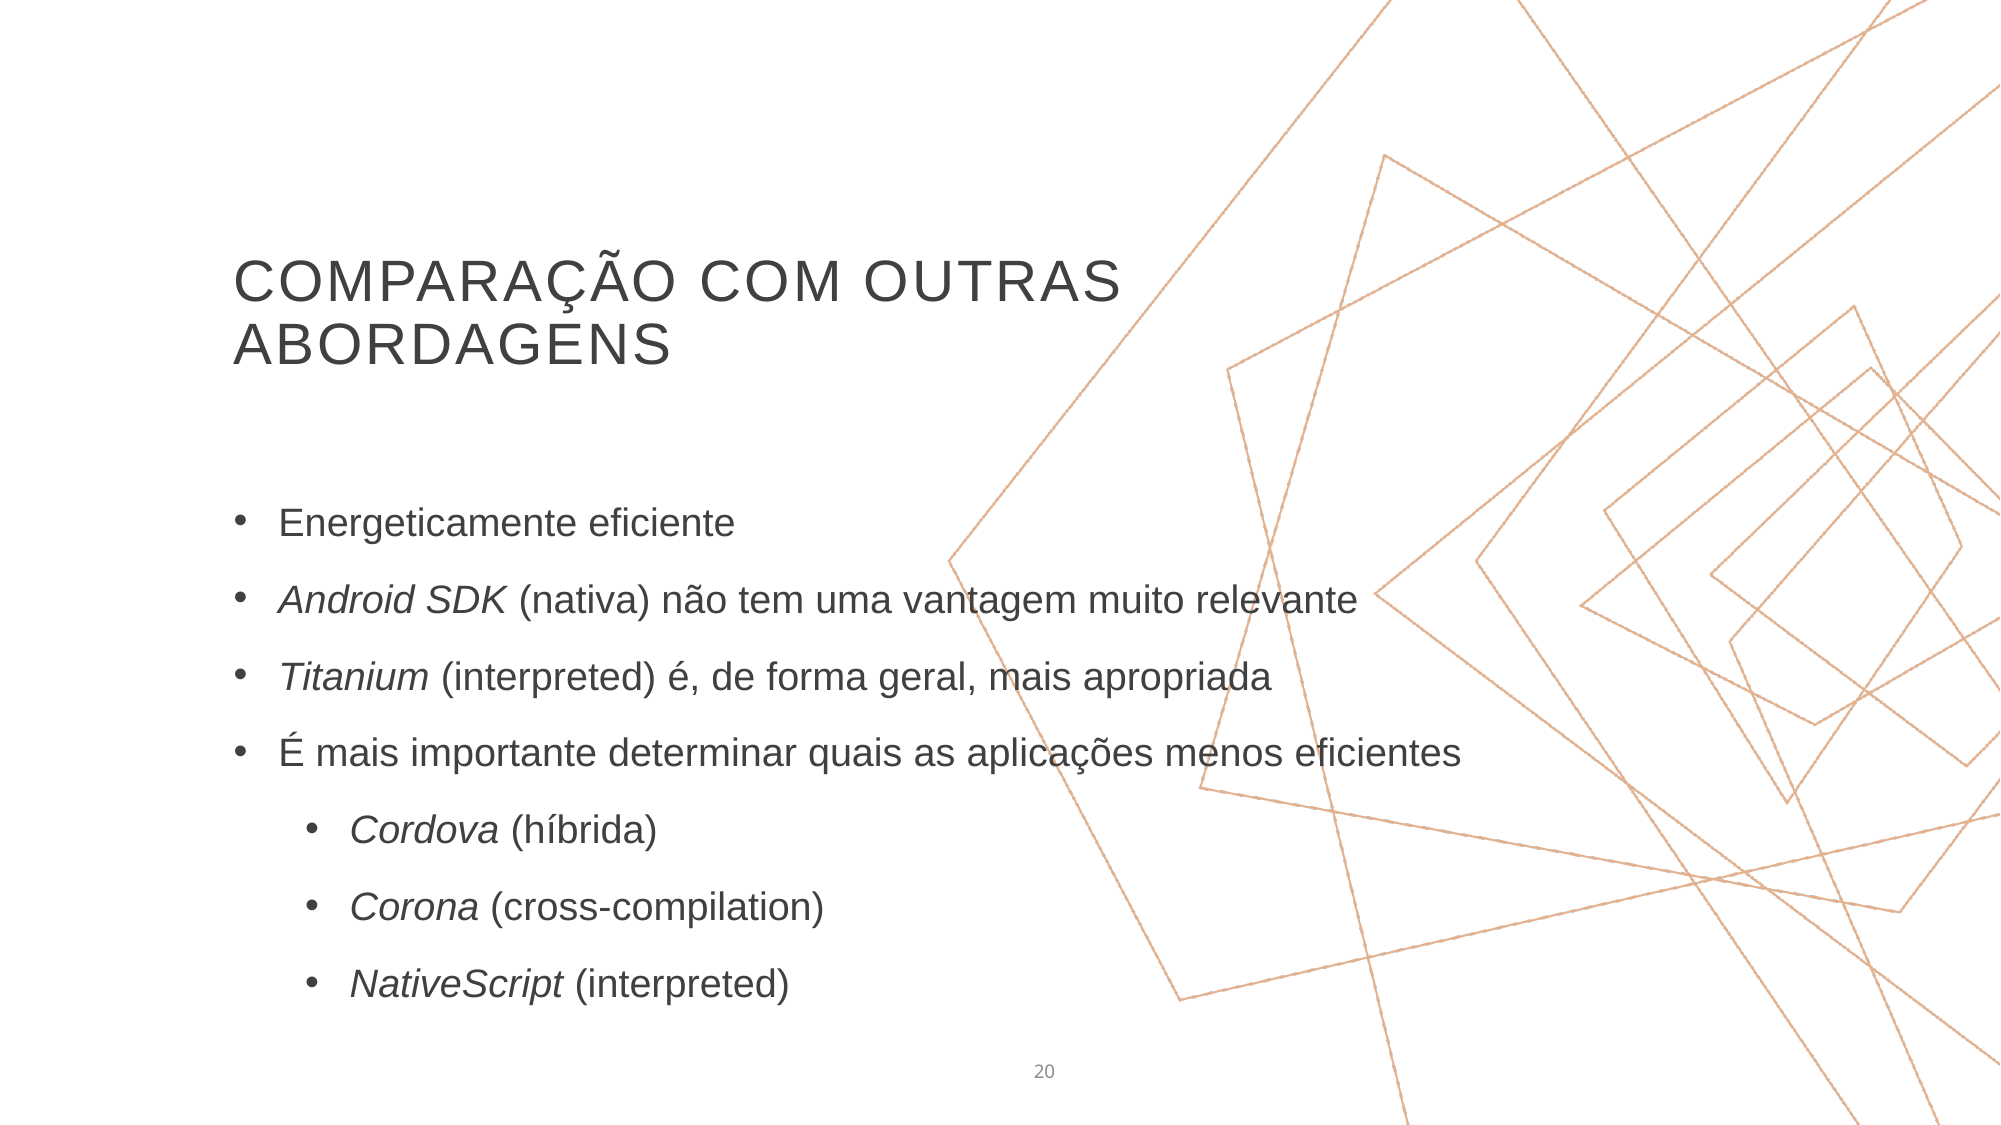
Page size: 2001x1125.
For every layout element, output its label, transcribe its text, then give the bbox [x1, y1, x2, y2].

picture [900, 0, 2000, 1125]
title Comparação com outras Abordagens [218, 167, 1523, 385]
list Energeticamente eficiente Android SDK (nativa) não tem uma vantagem muito relevante Titanium (interpreted) é, de forma geral, mais apropriada É mais importante determinar quais as aplicações menos eficientes Cordova (híbrida) Corona (cross-compilation) NativeScript (interpreted) [218, 479, 1732, 1015]
slide_number 20 [908, 1042, 1071, 1103]
